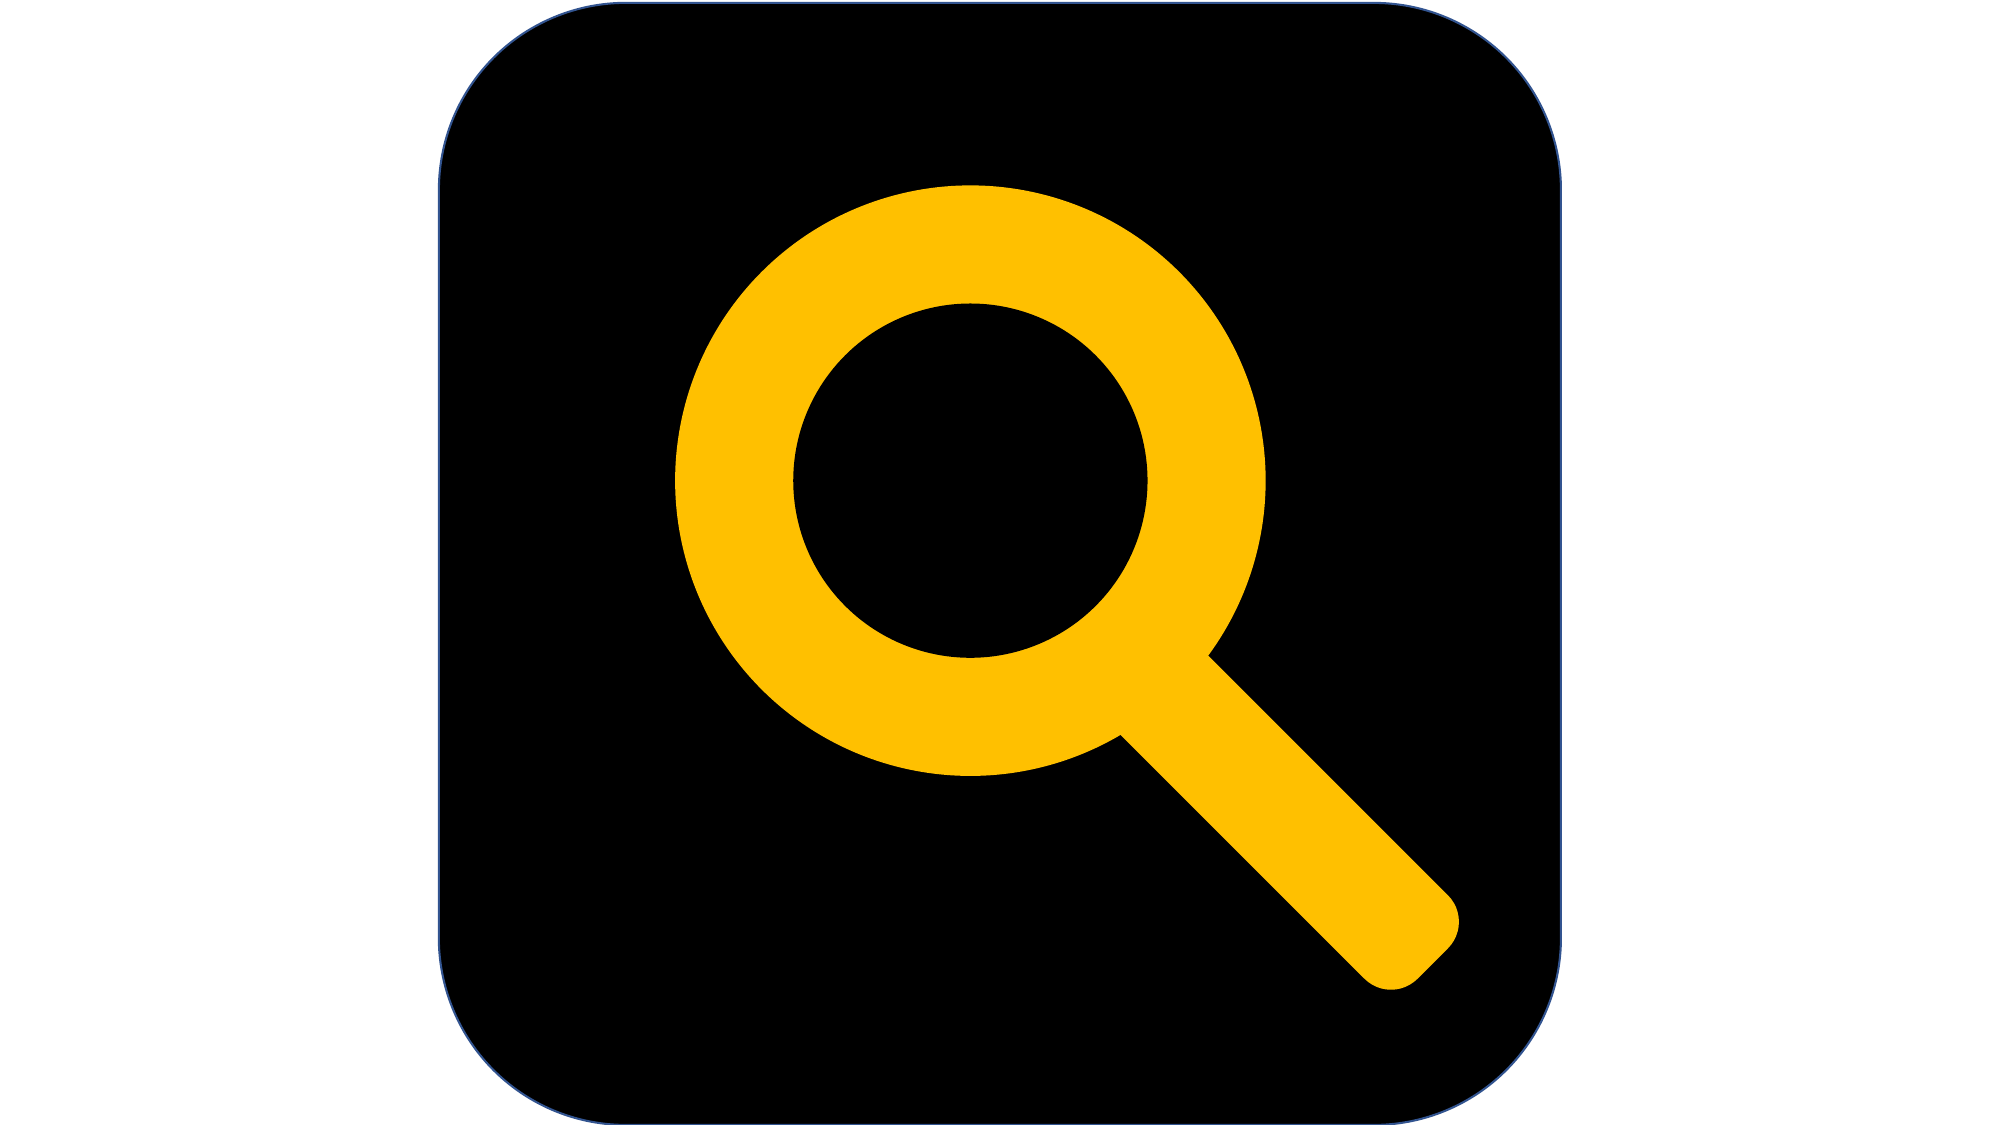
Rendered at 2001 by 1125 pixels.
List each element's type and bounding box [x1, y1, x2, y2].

text_box [438, 2, 1561, 1125]
